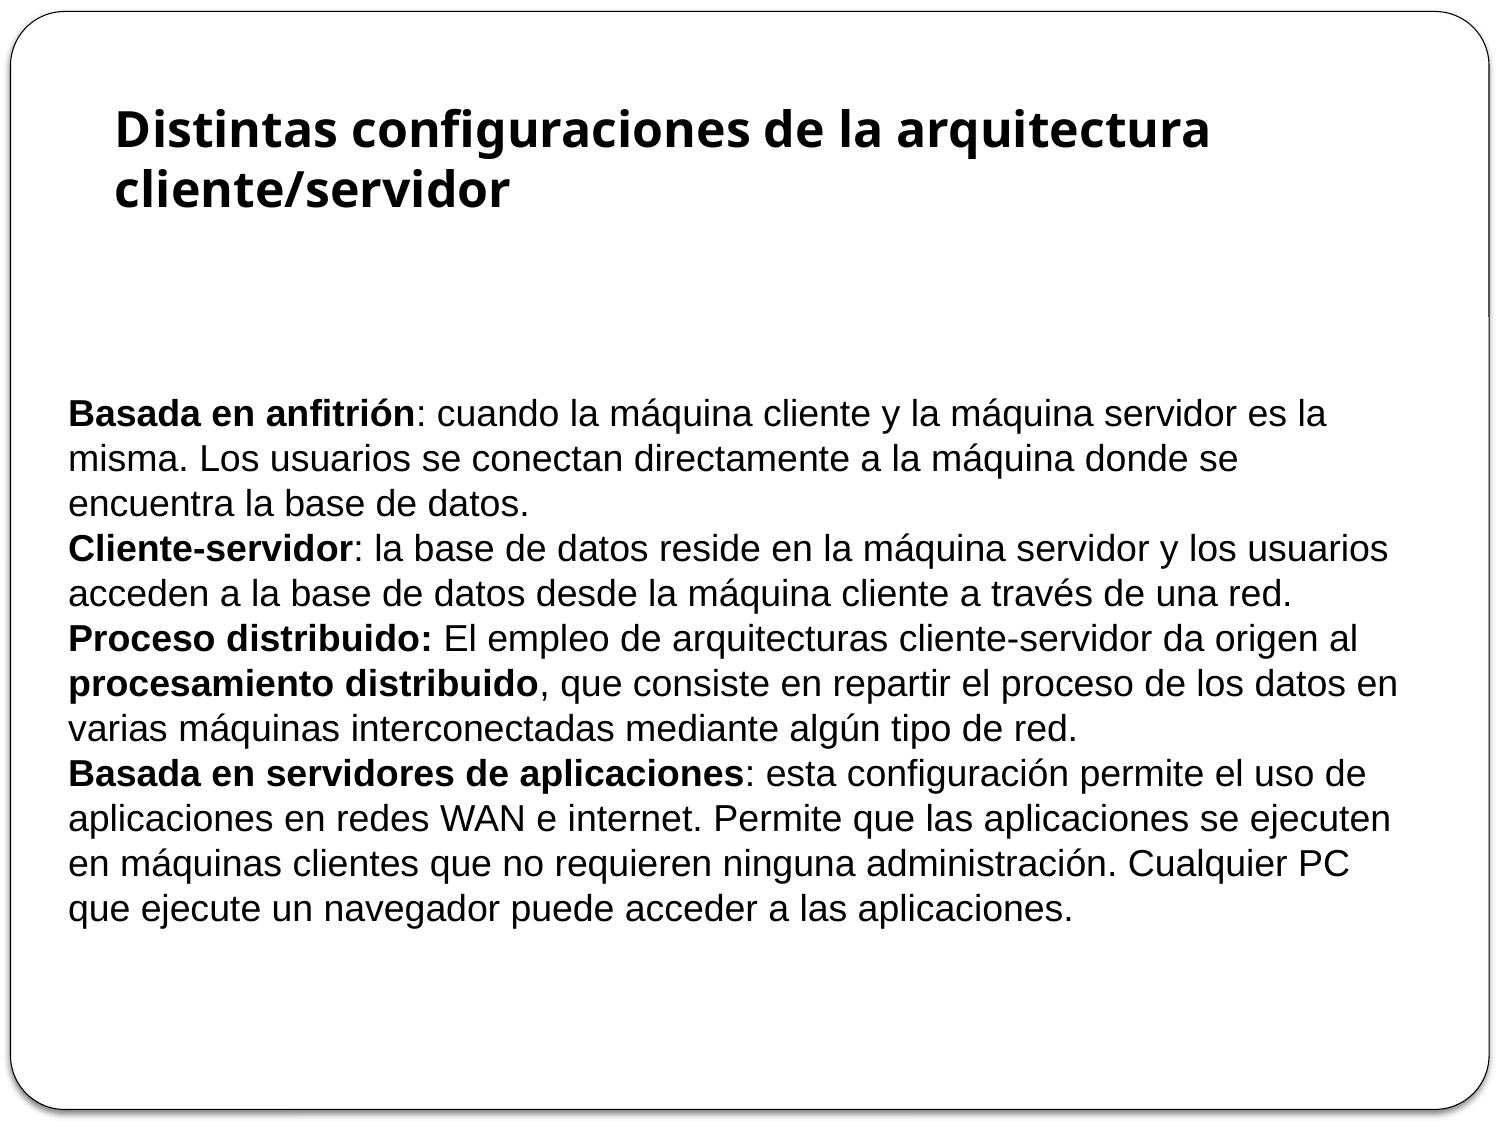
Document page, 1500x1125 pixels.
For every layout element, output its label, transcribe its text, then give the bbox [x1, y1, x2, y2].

text_box Basada en anfitrión: cuando la máquina cliente y la máquina servidor es la misma. Los usuarios se conectan directamente a la máquina donde se encuentra la base de datos. Cliente-servidor: la base de datos reside en la máquina servidor y los usuarios acceden a la base de datos desde la máquina cliente a través de una red. Proceso distribuido: El empleo de arquitecturas cliente-servidor da origen al procesamiento distribuido, que consiste en repartir el proceso de los datos en varias máquinas interconectadas mediante algún tipo de red. Basada en servidores de aplicaciones: esta configuración permite el uso de aplicaciones en redes WAN e internet. Permite que las aplicaciones se ejecuten en máquinas clientes que no requieren ninguna administración. Cualquier PC que ejecute un navegador puede acceder a las aplicaciones. [53, 381, 1430, 937]
text_box Distintas configuraciones de la arquitectura cliente/servidor [100, 89, 1294, 225]
